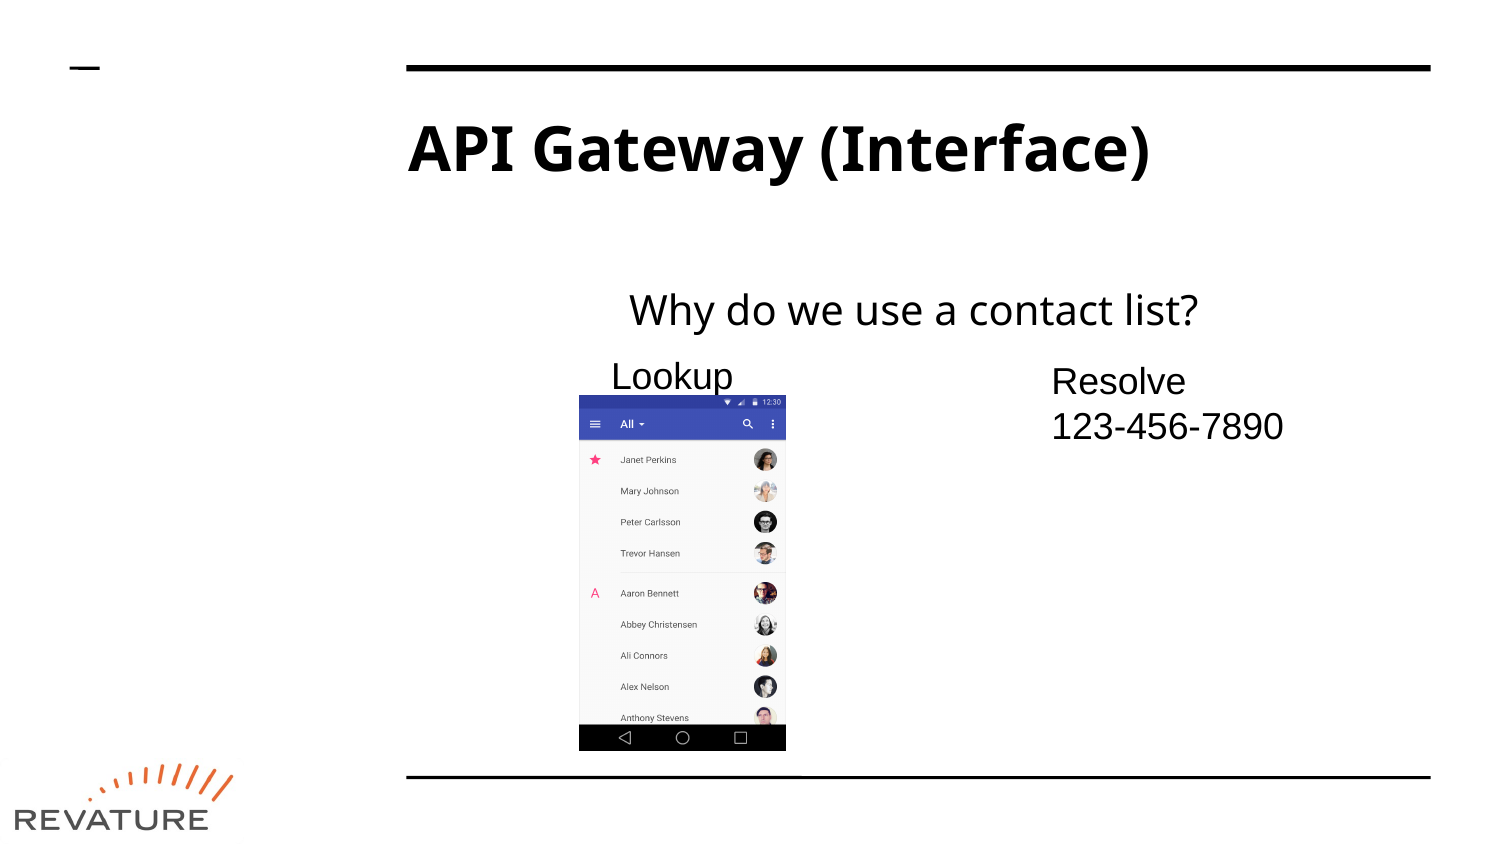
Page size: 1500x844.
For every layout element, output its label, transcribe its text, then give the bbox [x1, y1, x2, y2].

text_box Why do we use a contact list? [395, 261, 1433, 755]
text_box API Gateway (Interface) [393, 94, 1431, 199]
text_box Resolve 123-456-7890 [1036, 349, 1344, 754]
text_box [579, 344, 787, 751]
picture [0, 758, 244, 844]
